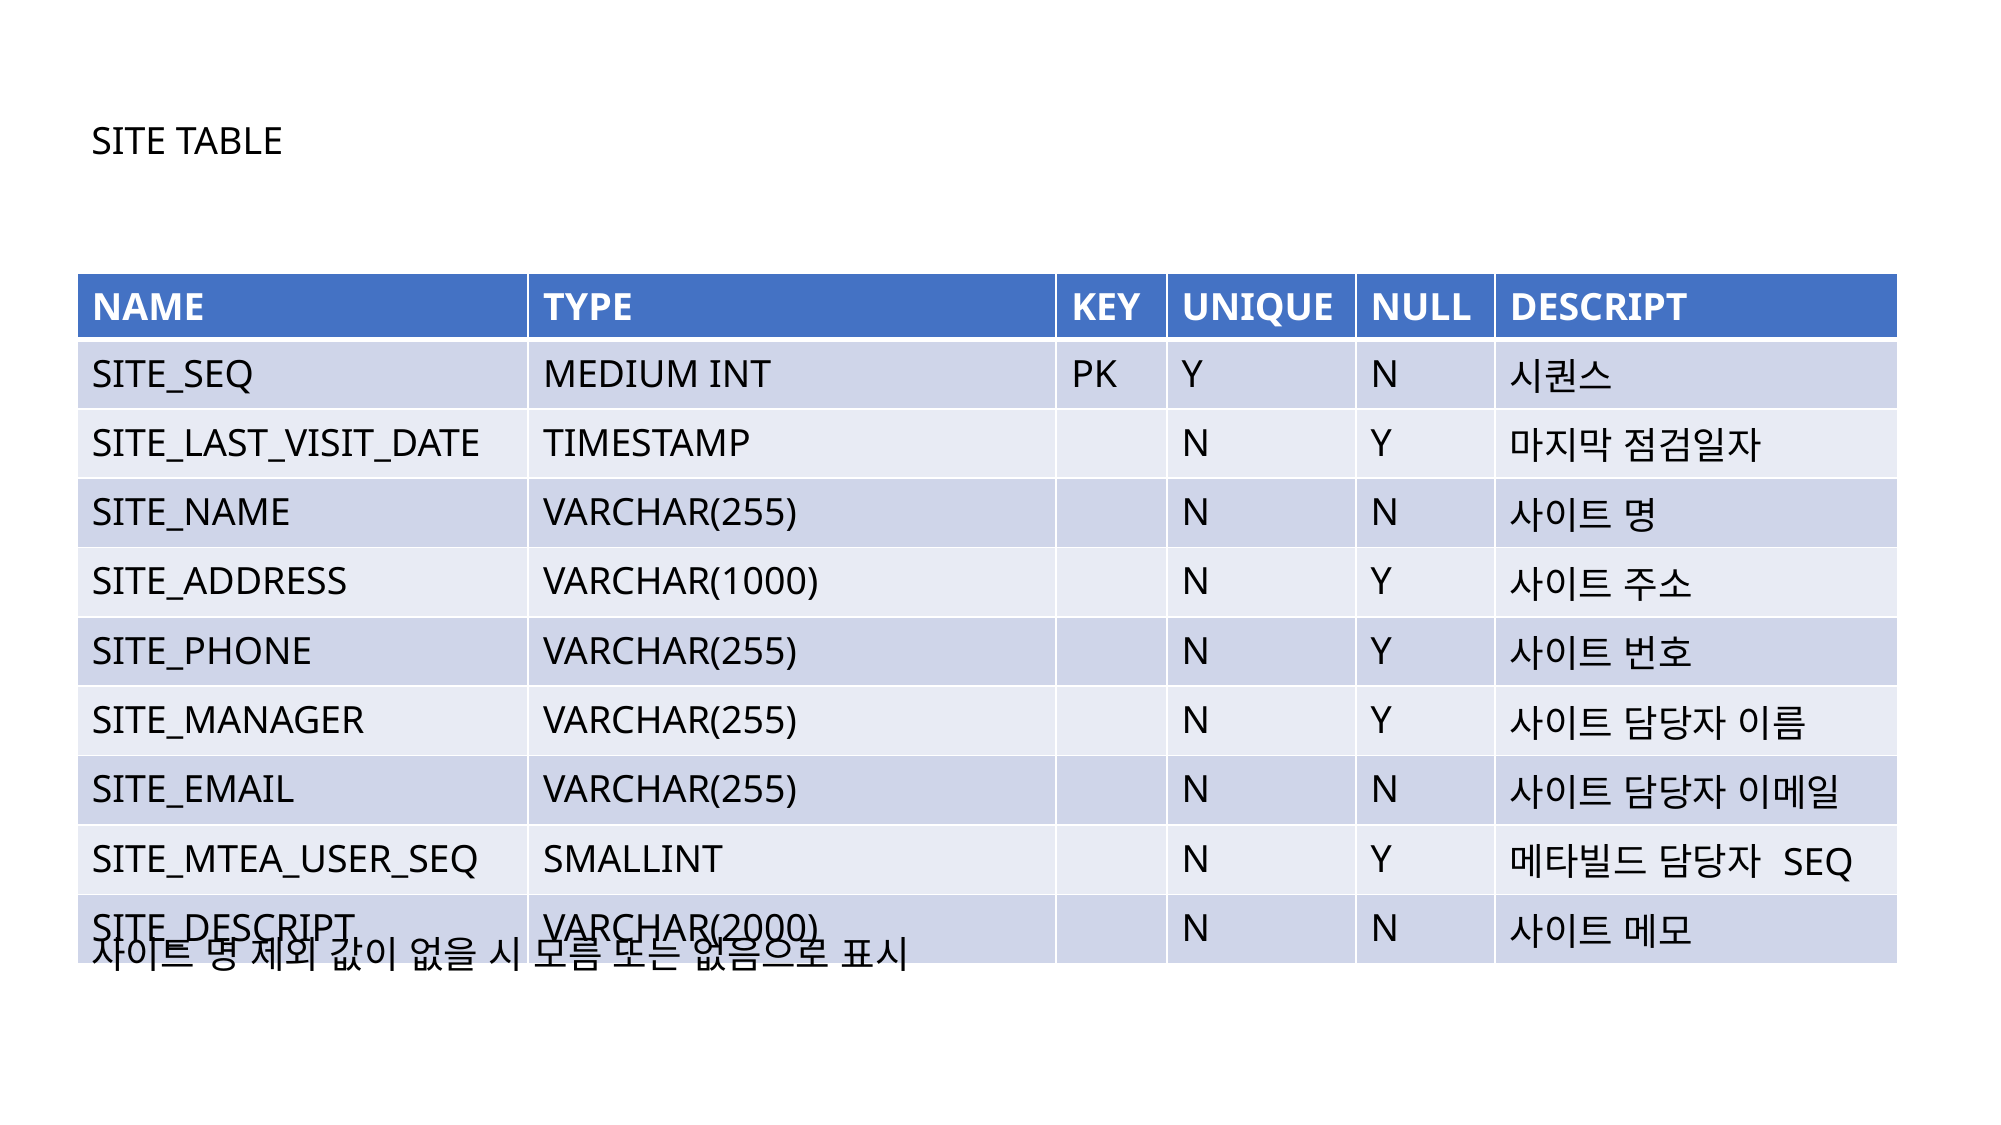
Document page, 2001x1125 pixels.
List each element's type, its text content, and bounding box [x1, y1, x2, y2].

table_cell 사이트 명 [1496, 479, 1897, 547]
table_header TYPE [529, 274, 1055, 337]
table_cell TIMESTAMP [529, 410, 1055, 477]
table_cell SITE_ADDRESS [78, 548, 527, 616]
table_cell VARCHAR(2000) [529, 895, 1055, 963]
table_cell 마지막 점검일자 [1496, 410, 1897, 477]
table_cell 사이트 주소 [1496, 548, 1897, 616]
table_cell N [1357, 342, 1494, 408]
table_cell [1057, 410, 1166, 477]
table_cell [1057, 548, 1166, 616]
table_cell VARCHAR(255) [529, 687, 1055, 755]
table_cell SITE_MANAGER [78, 687, 527, 755]
table_cell SITE_NAME [78, 479, 527, 547]
table_cell VARCHAR(255) [529, 479, 1055, 547]
table_cell [1057, 479, 1166, 547]
table_header NULL [1357, 274, 1494, 337]
table_cell VARCHAR(255) [529, 618, 1055, 685]
table_cell [1057, 895, 1166, 963]
table_cell VARCHAR(1000) [529, 548, 1055, 616]
table_cell N [1168, 410, 1355, 477]
table_cell SITE_LAST_VISIT_DATE [78, 410, 527, 477]
table_cell [1057, 687, 1166, 755]
table_cell N [1168, 479, 1355, 547]
table_cell SITE_DESCRIPT [78, 895, 527, 923]
table_header UNIQUE [1168, 274, 1355, 337]
text_box 사이트 명 제외 값이 없을 시 모름 또는 없음으로 표시 [76, 923, 1019, 983]
table_cell SITE_EMAIL [78, 756, 527, 824]
table_cell Y [1357, 687, 1494, 755]
table_cell PK [1057, 342, 1166, 408]
table_cell SITE_MTEA_USER_SEQ [78, 826, 527, 894]
table_cell SITE_PHONE [78, 618, 527, 685]
table_cell Y [1357, 548, 1494, 616]
table_cell Y [1357, 410, 1494, 477]
table_header DESCRIPT [1496, 274, 1897, 337]
table_cell N [1357, 895, 1494, 963]
table_cell Y [1357, 826, 1494, 894]
table_cell [1057, 826, 1166, 894]
table_cell MEDIUM INT [529, 342, 1055, 408]
table_cell VARCHAR(255) [529, 756, 1055, 824]
table_cell SMALLINT [529, 826, 1055, 894]
table_cell [1057, 618, 1166, 685]
table_header NAME [78, 274, 527, 337]
table_cell N [1168, 895, 1355, 963]
table_cell N [1168, 826, 1355, 894]
text_box SITE TABLE [76, 109, 1019, 170]
table_cell N [1168, 618, 1355, 685]
table_cell 메타빌드 담당자 SEQ [1496, 826, 1897, 894]
table_cell 사이트 번호 [1496, 618, 1897, 685]
table_cell N [1357, 479, 1494, 547]
table_cell Y [1168, 342, 1355, 408]
table_cell 시퀀스 [1496, 342, 1897, 408]
table_cell 사이트 담당자 이름 [1496, 687, 1897, 755]
table_cell N [1357, 756, 1494, 824]
table_cell Y [1357, 618, 1494, 685]
table_cell N [1168, 548, 1355, 616]
table_header KEY [1057, 274, 1166, 337]
table_cell 사이트 담당자 이메일 [1496, 756, 1897, 824]
table_cell SITE_SEQ [78, 342, 527, 408]
table_cell N [1168, 756, 1355, 824]
table_cell 사이트 메모 [1496, 895, 1897, 963]
table_cell N [1168, 687, 1355, 755]
table_cell [1057, 756, 1166, 824]
